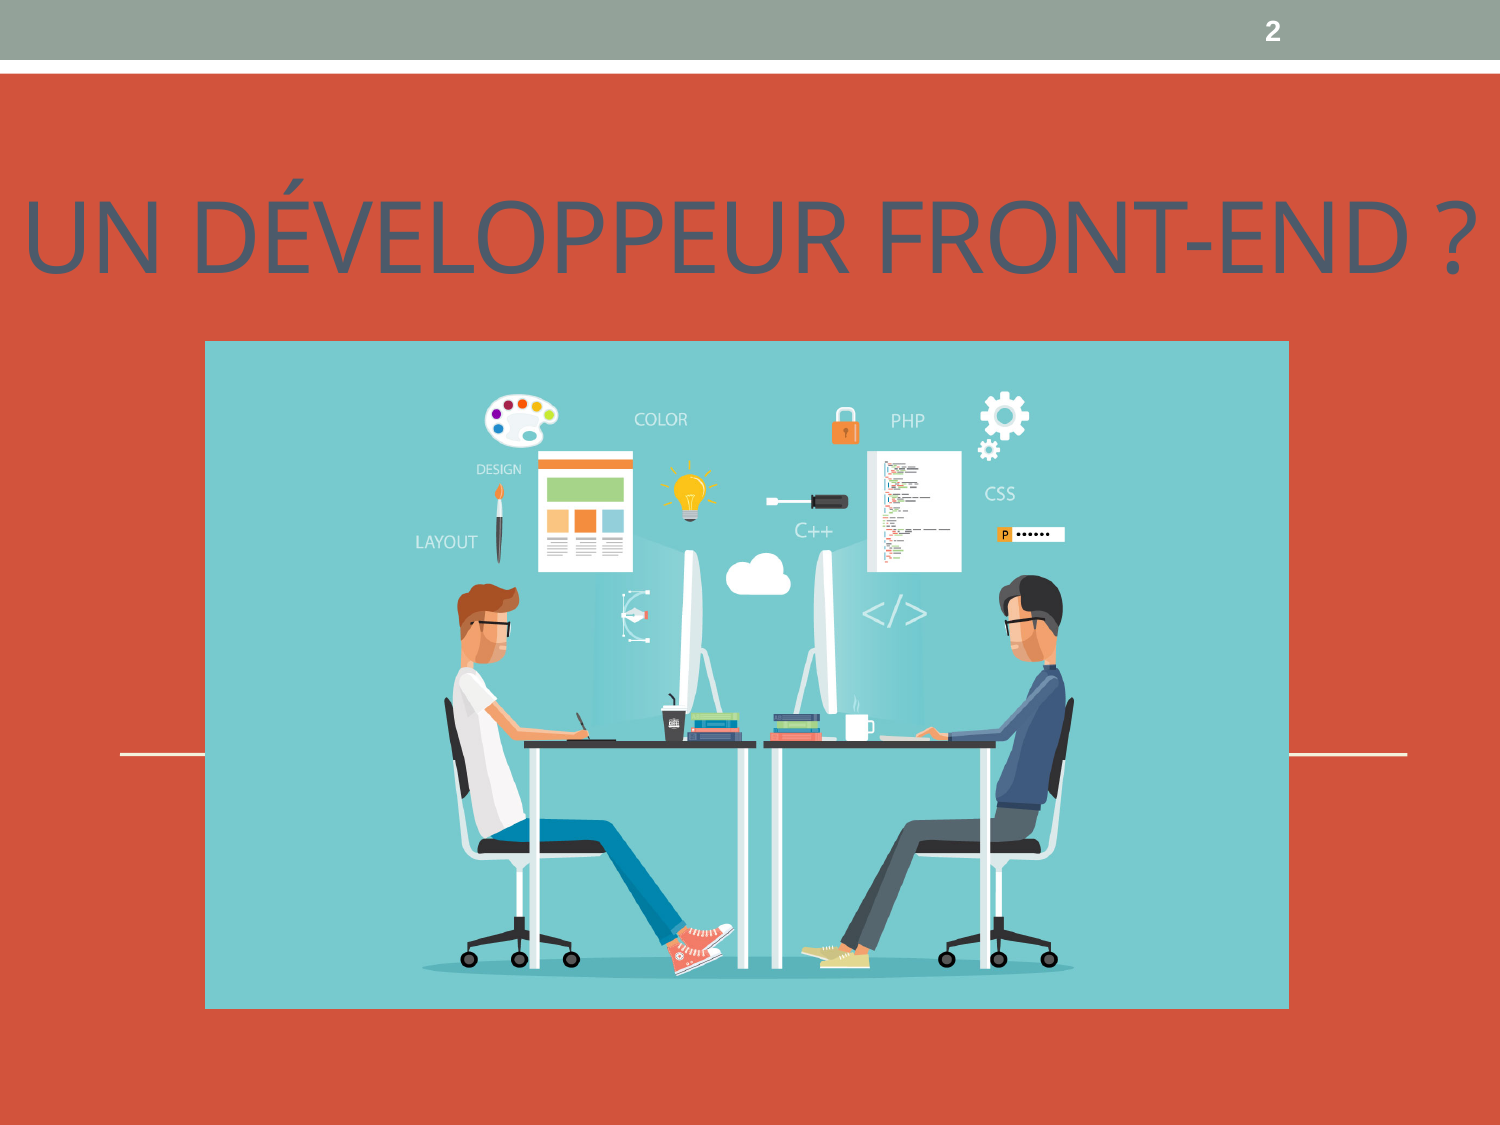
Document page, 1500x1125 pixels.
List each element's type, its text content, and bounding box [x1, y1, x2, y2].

title UN Développeur front-end ? [0, 78, 1500, 302]
slide_number 2 [1250, 3, 1425, 57]
picture [205, 341, 1289, 1009]
